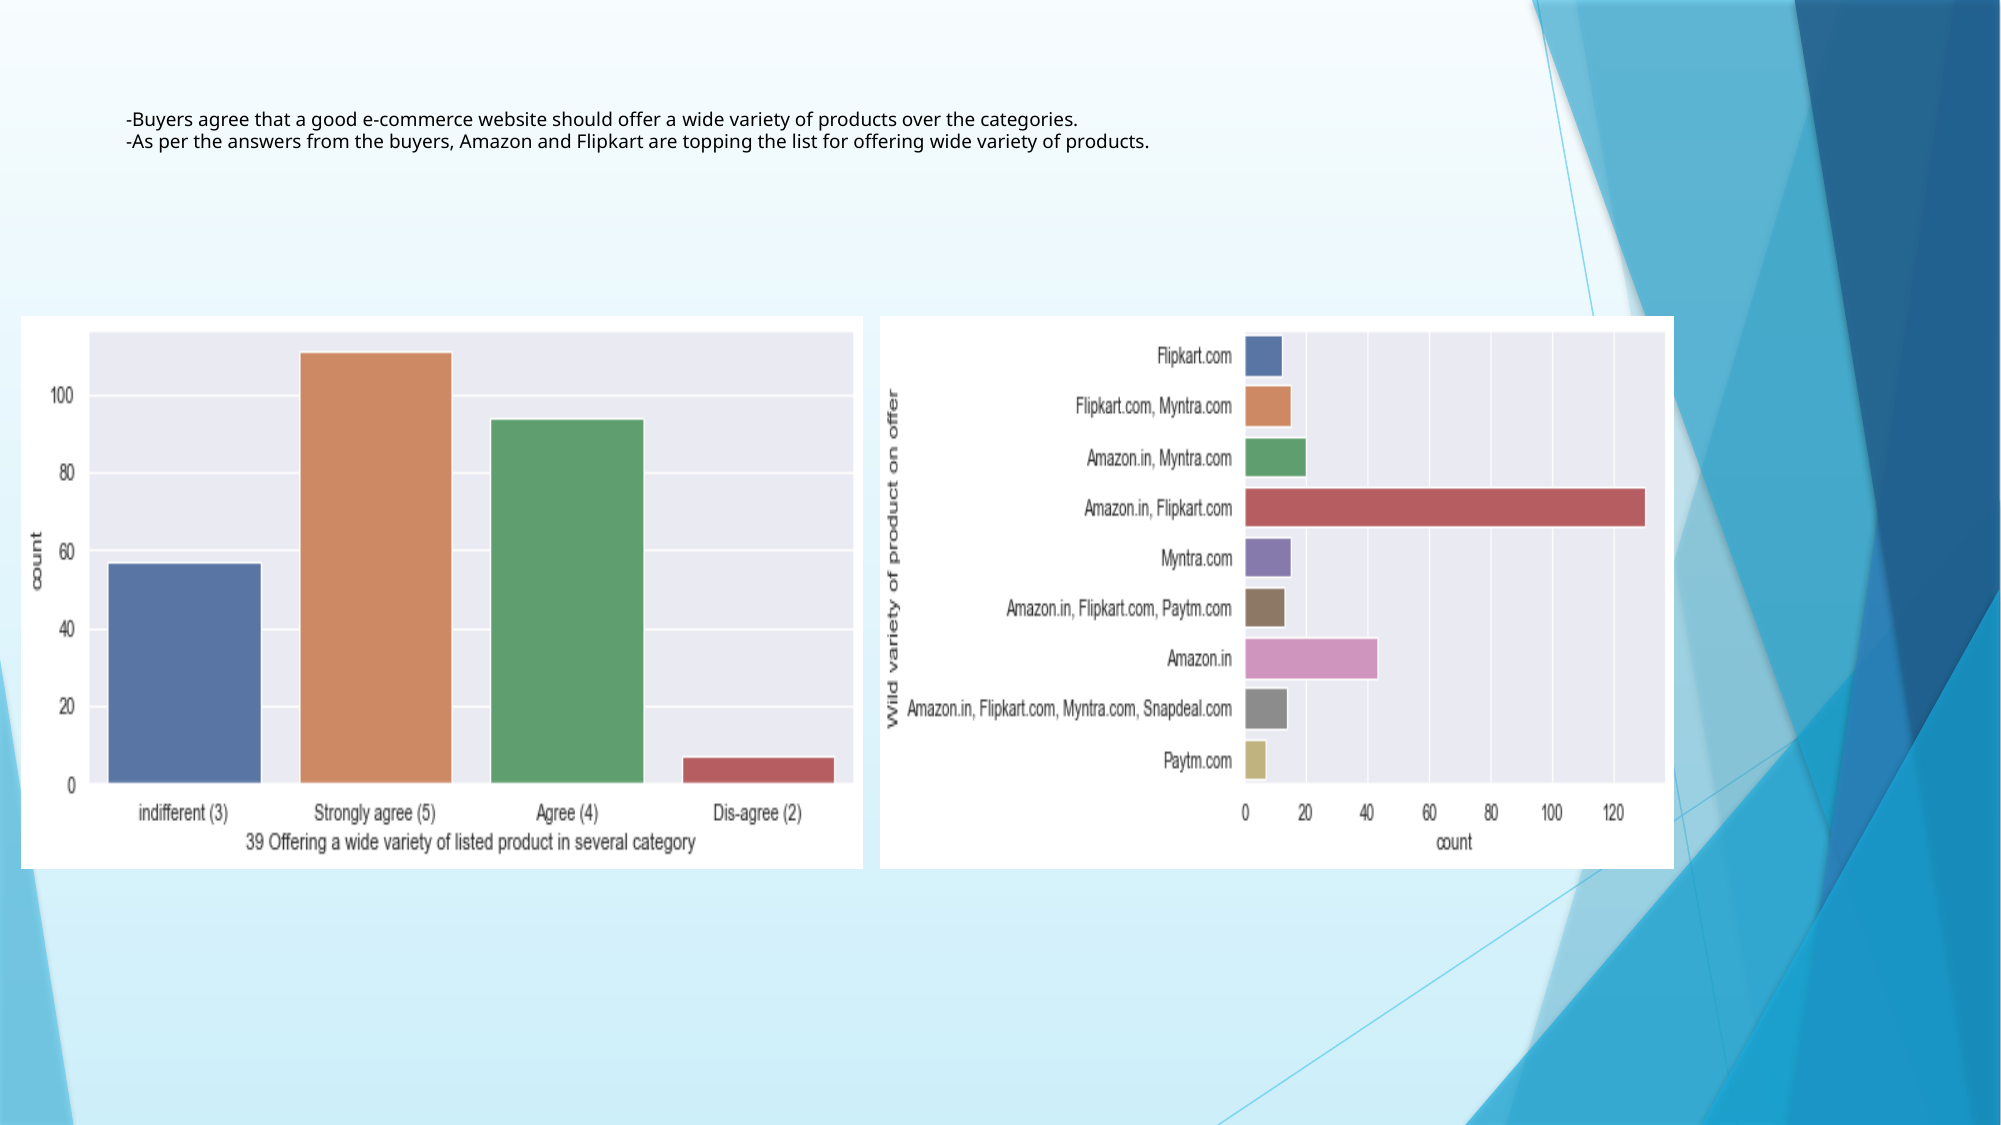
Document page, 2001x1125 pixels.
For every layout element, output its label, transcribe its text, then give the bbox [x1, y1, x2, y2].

picture [879, 316, 1675, 870]
title -Buyers agree that a good e-commerce website should offer a wide variety of products over the categories. -As per the answers from the buyers, Amazon and Flipkart are topping the list for offering wide variety of products. [111, 99, 1522, 317]
picture [20, 316, 864, 870]
